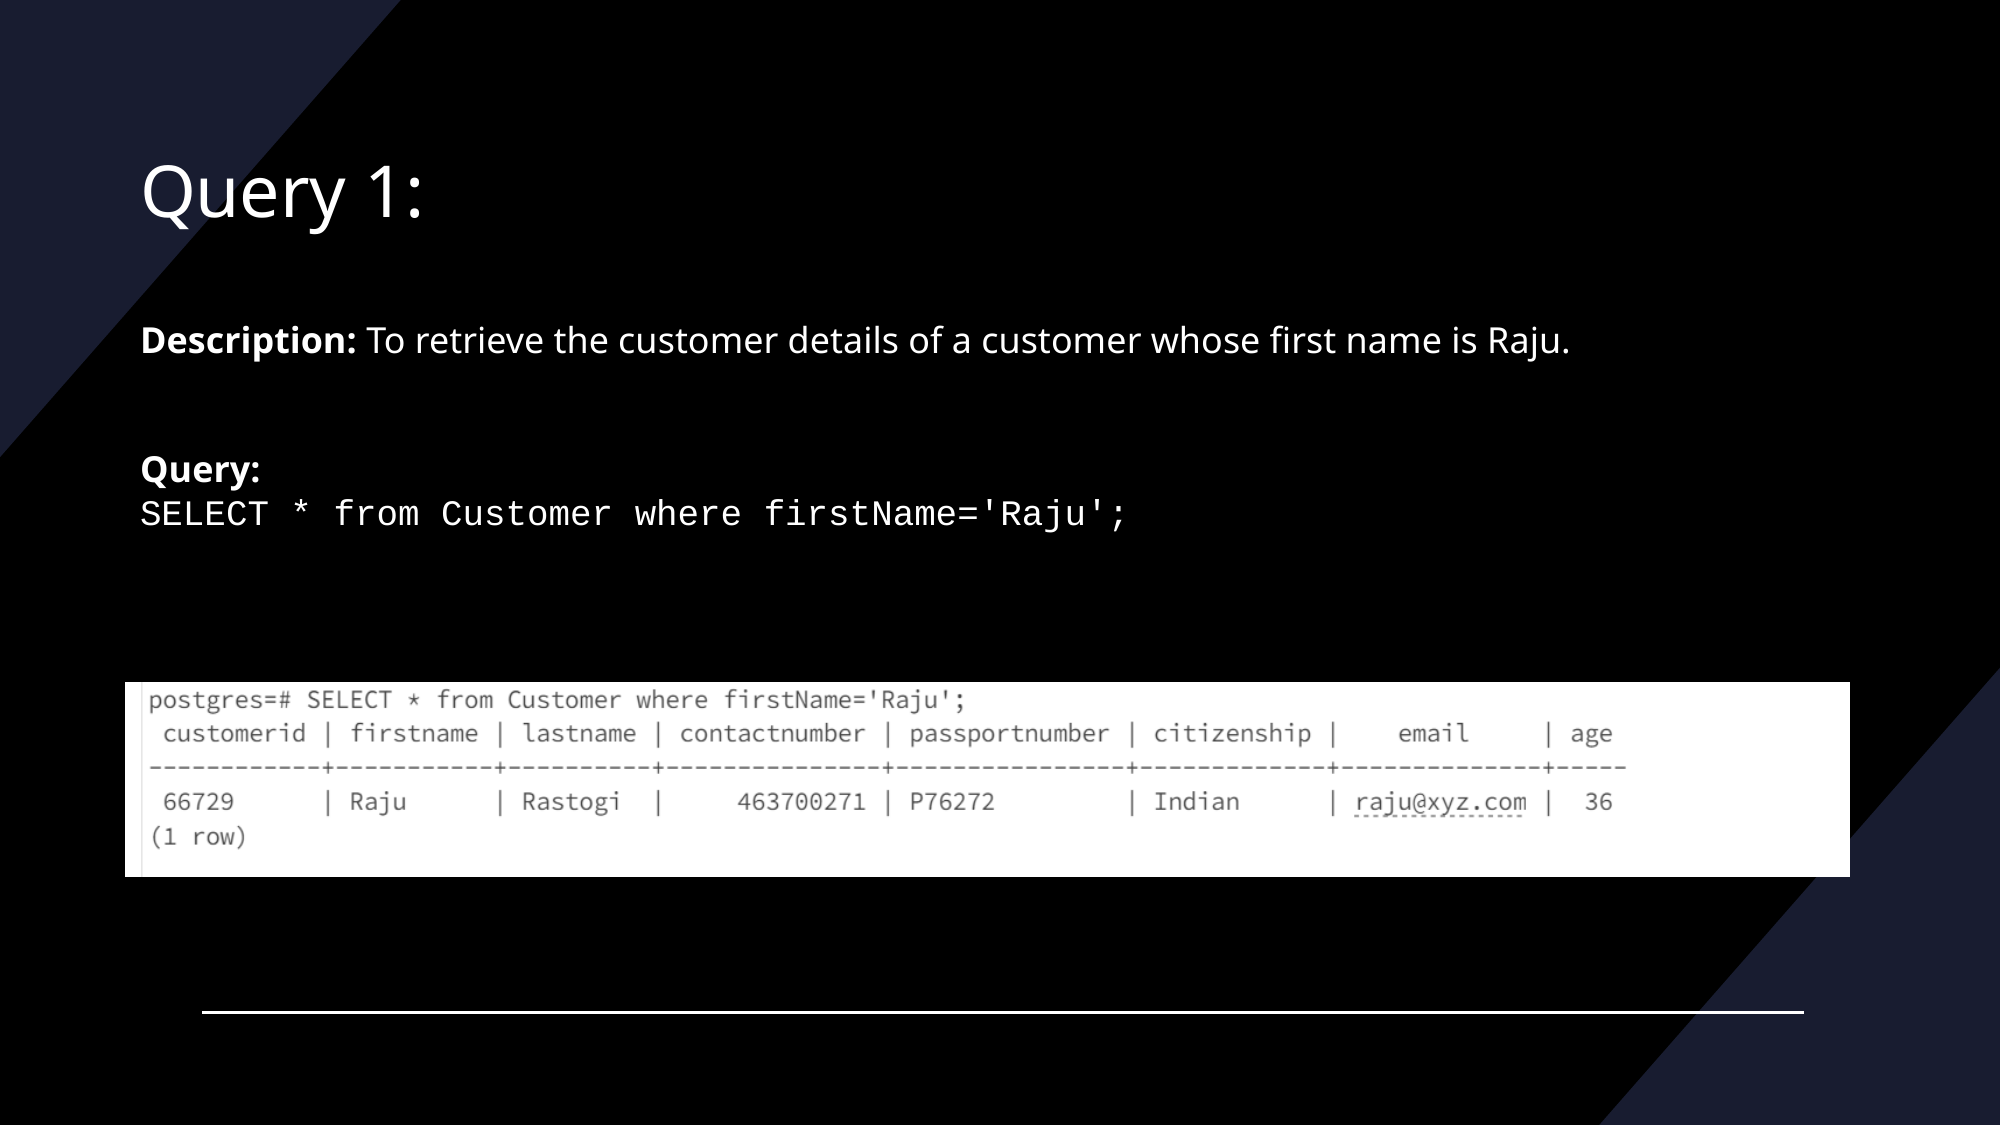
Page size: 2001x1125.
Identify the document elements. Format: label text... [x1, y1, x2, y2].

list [124, 682, 1850, 877]
title Query 1: Description: To retrieve the customer details of a customer whose first name is Raju. Query: SELECT * from Customer where firstName='Raju'; [125, 136, 1750, 542]
